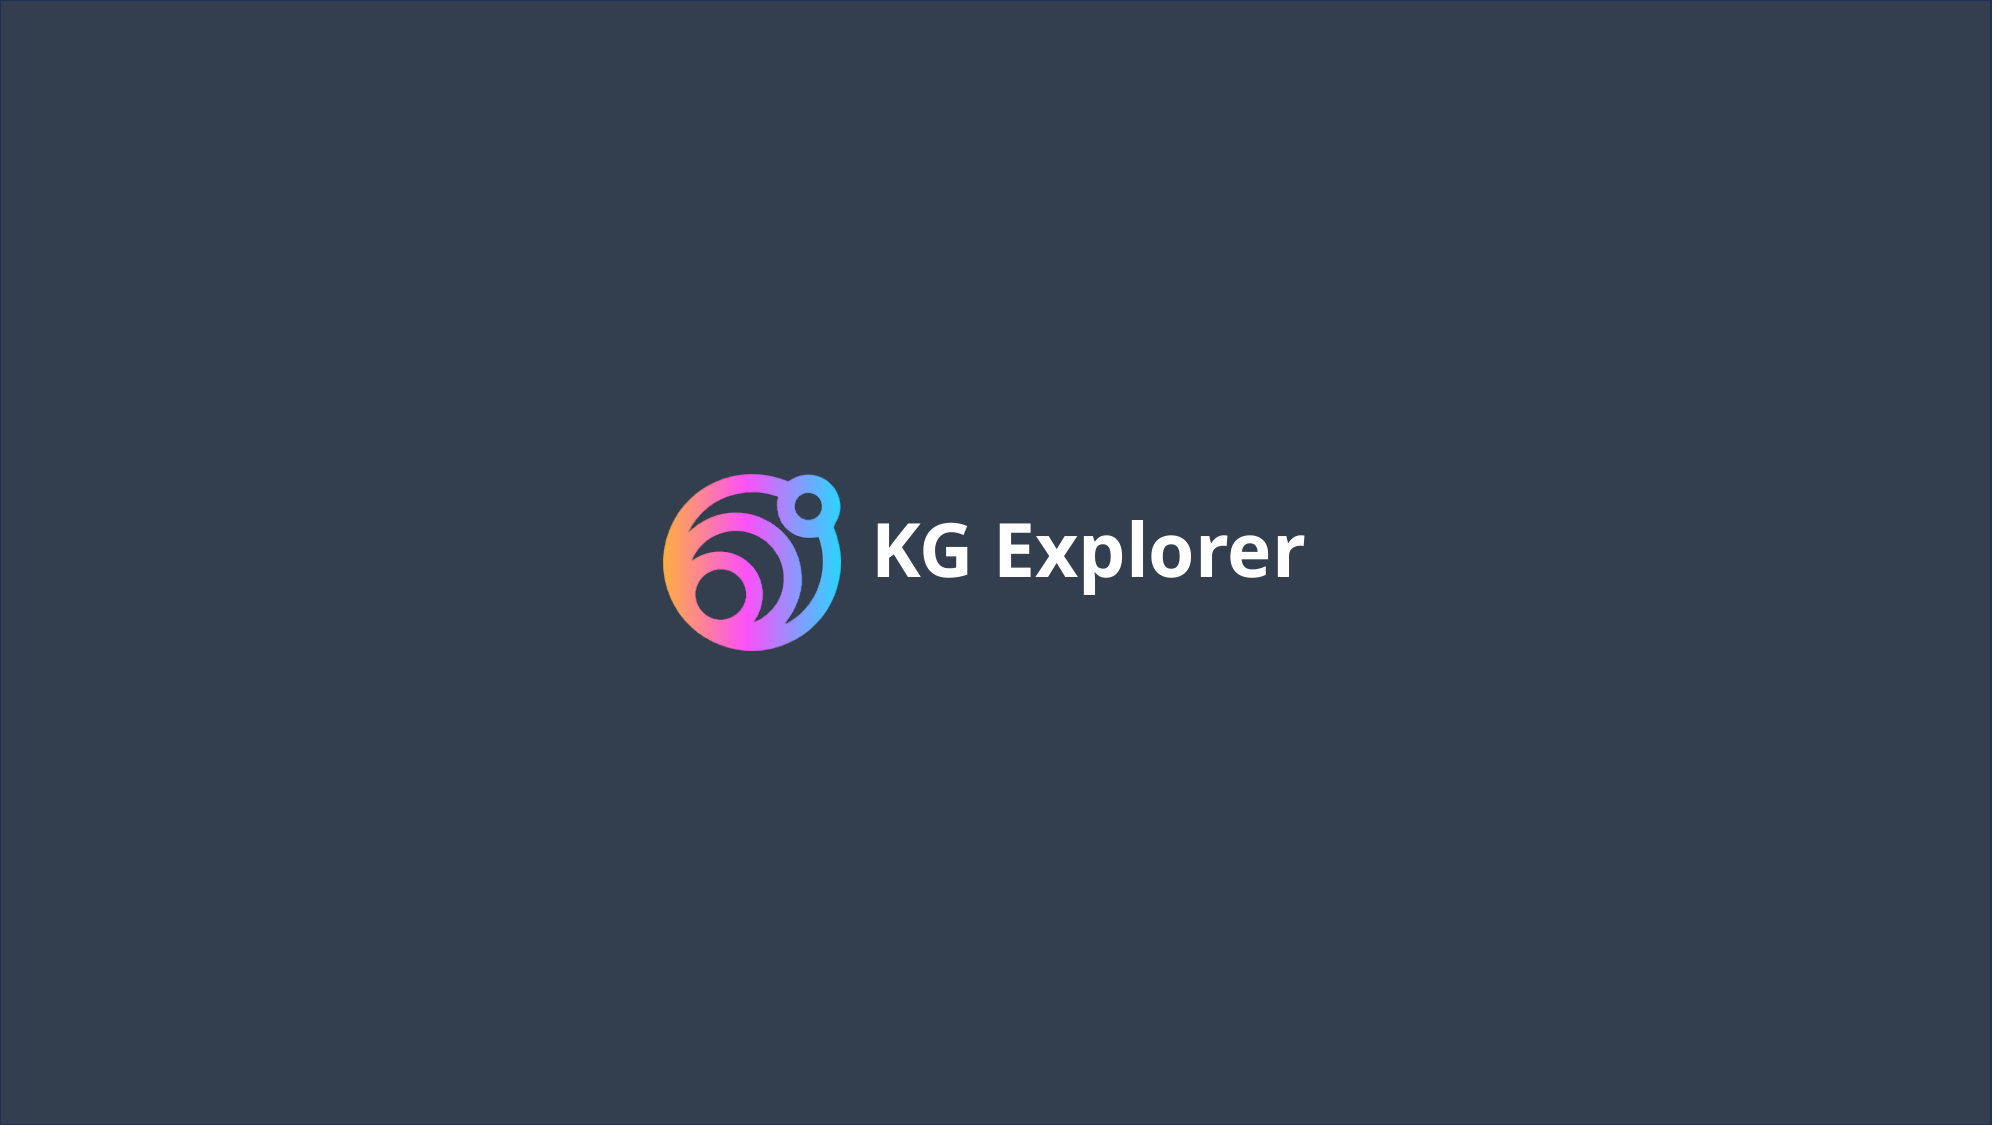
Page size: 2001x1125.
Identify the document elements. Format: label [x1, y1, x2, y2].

text_box [0, 0, 1992, 1125]
text_box [663, 474, 1424, 651]
